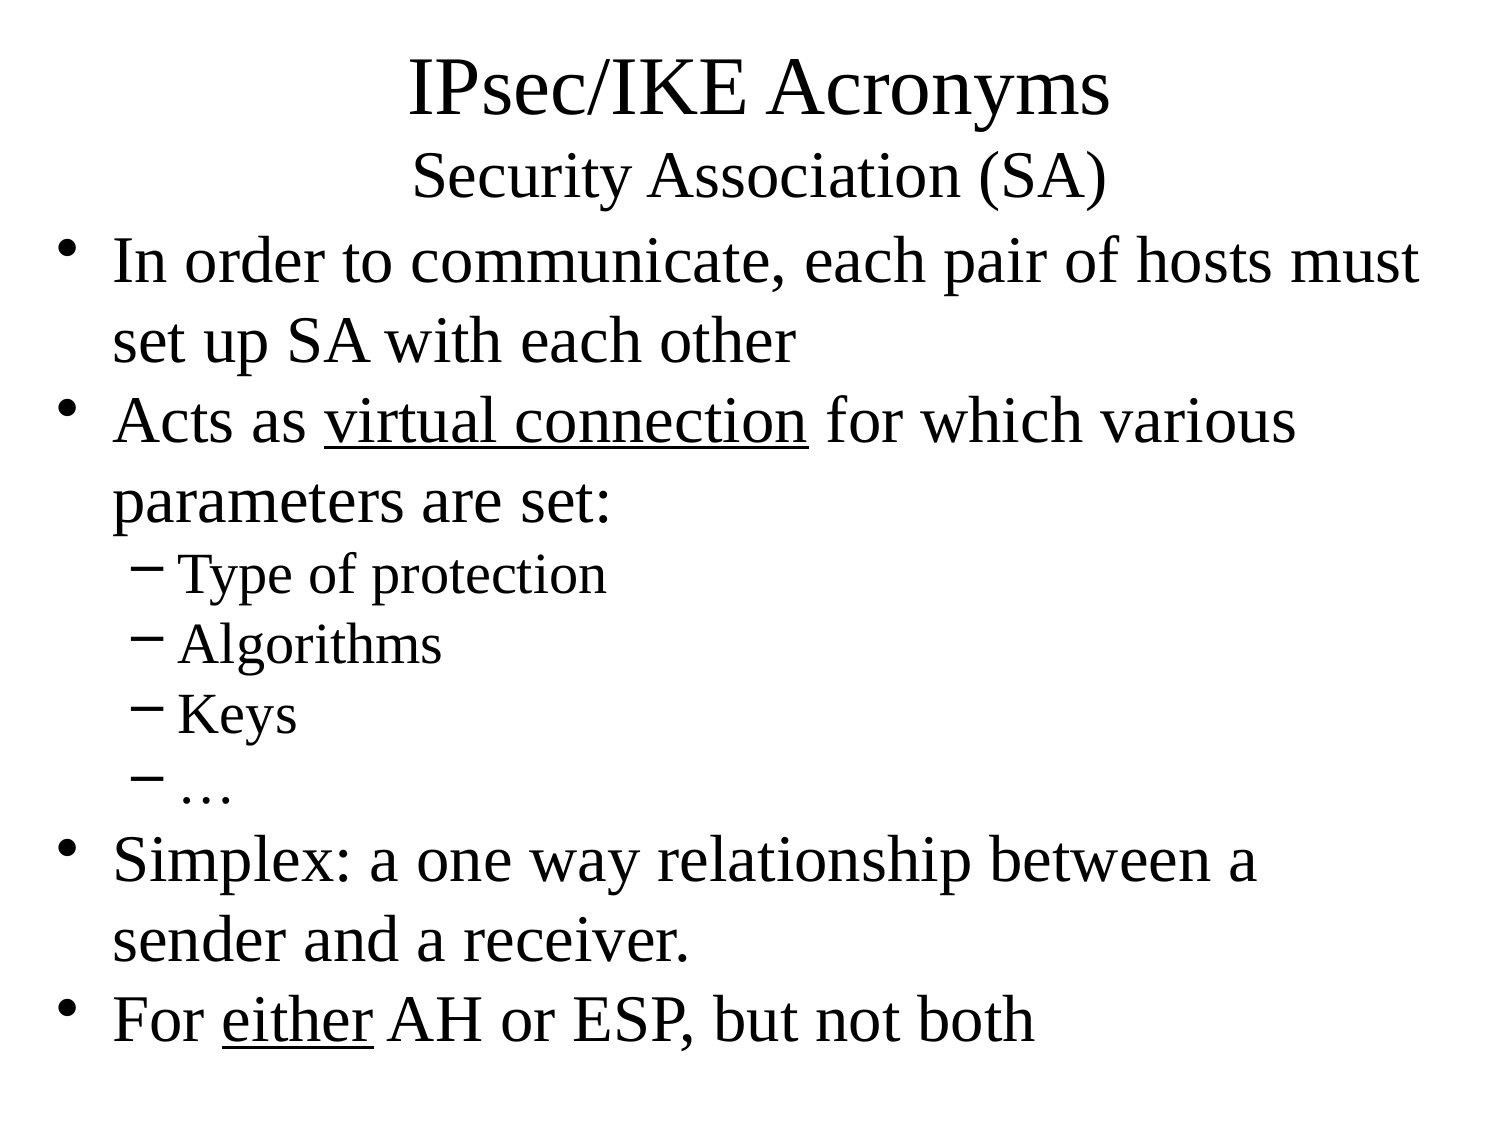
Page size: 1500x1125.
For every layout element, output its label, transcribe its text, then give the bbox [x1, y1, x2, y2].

title IPsec/IKE Acronyms Security Association (SA) [210, 23, 1310, 200]
list In order to communicate, each pair of hosts must set up SA with each other Acts as virtual connection for which various parameters are set: Type of protection Algorithms Keys … Simplex: a one way relationship between a sender and a receiver. For either AH or ESP, but not both [41, 208, 1459, 1106]
